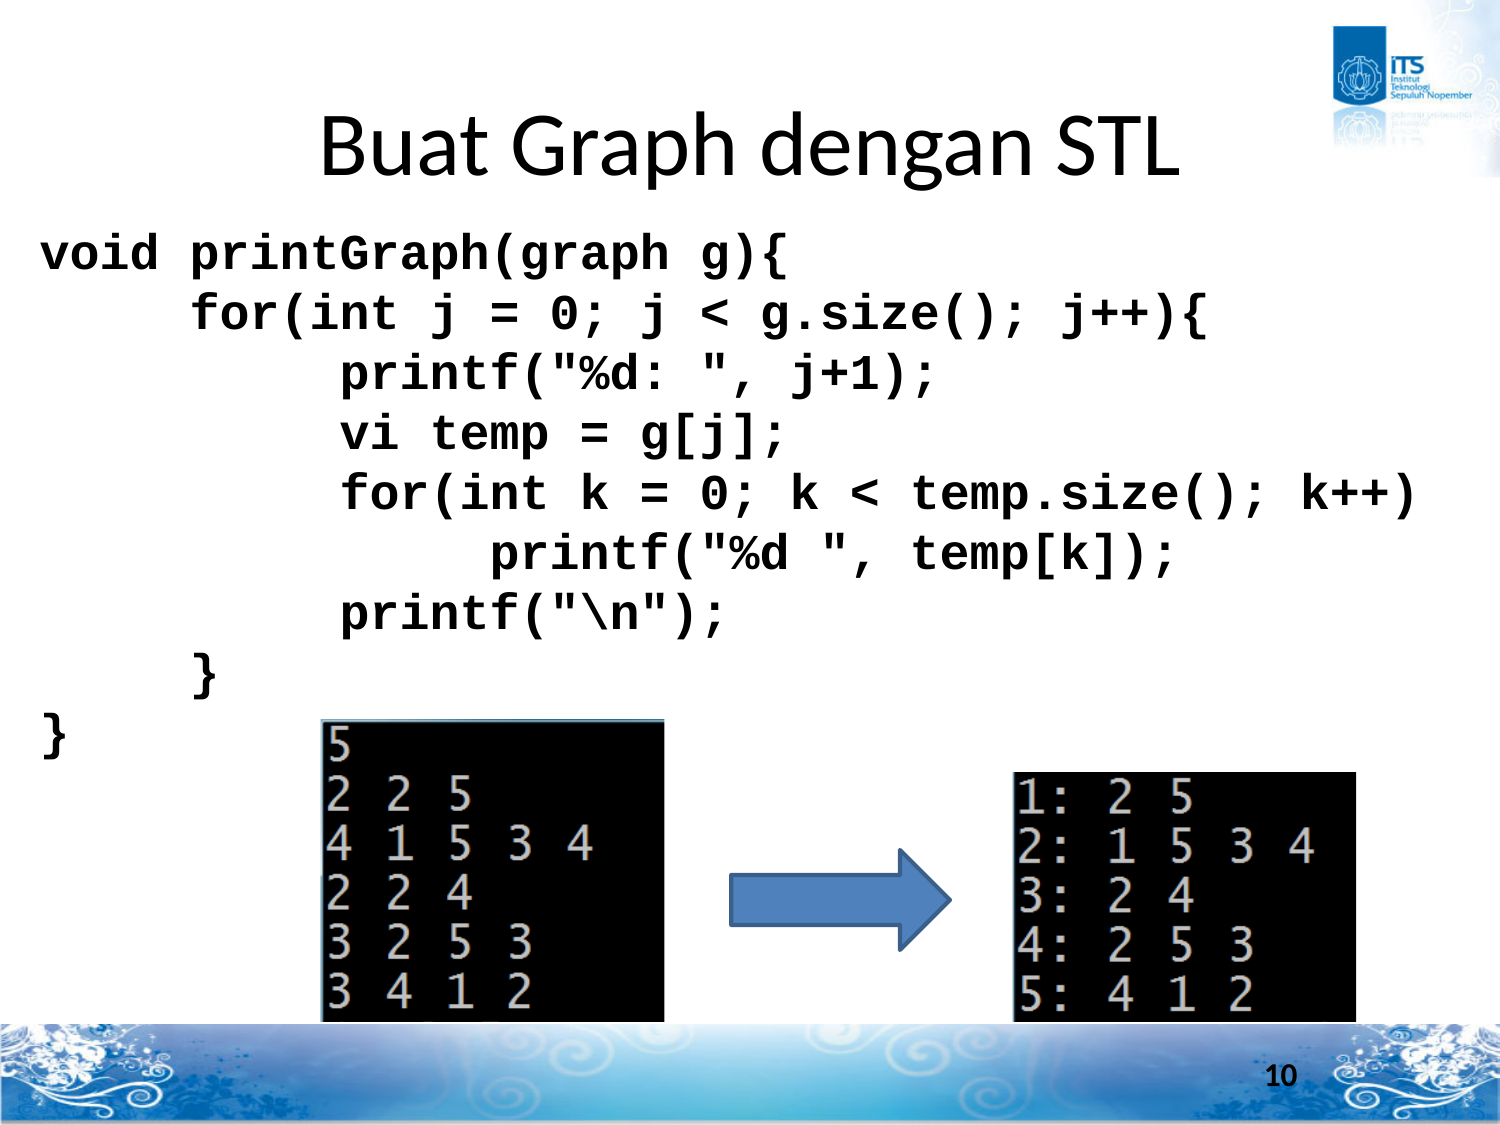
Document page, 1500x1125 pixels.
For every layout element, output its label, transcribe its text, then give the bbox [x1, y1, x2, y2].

picture [0, 1024, 1500, 1125]
picture [1012, 772, 1357, 1022]
text_box [729, 848, 953, 952]
slide_number 10 [1074, 1042, 1313, 1103]
text_box void printGraph(graph g){ for(int j = 0; j < g.size(); j++){ printf("%d: ", j+1); vi temp = g[j]; for(int k = 0; k < temp.size(); k++) printf("%d ", temp[k]); printf("\n"); } } [24, 212, 1438, 768]
picture [1299, 0, 1500, 178]
picture [320, 718, 665, 1022]
title Buat Graph dengan STL [75, 45, 1425, 212]
